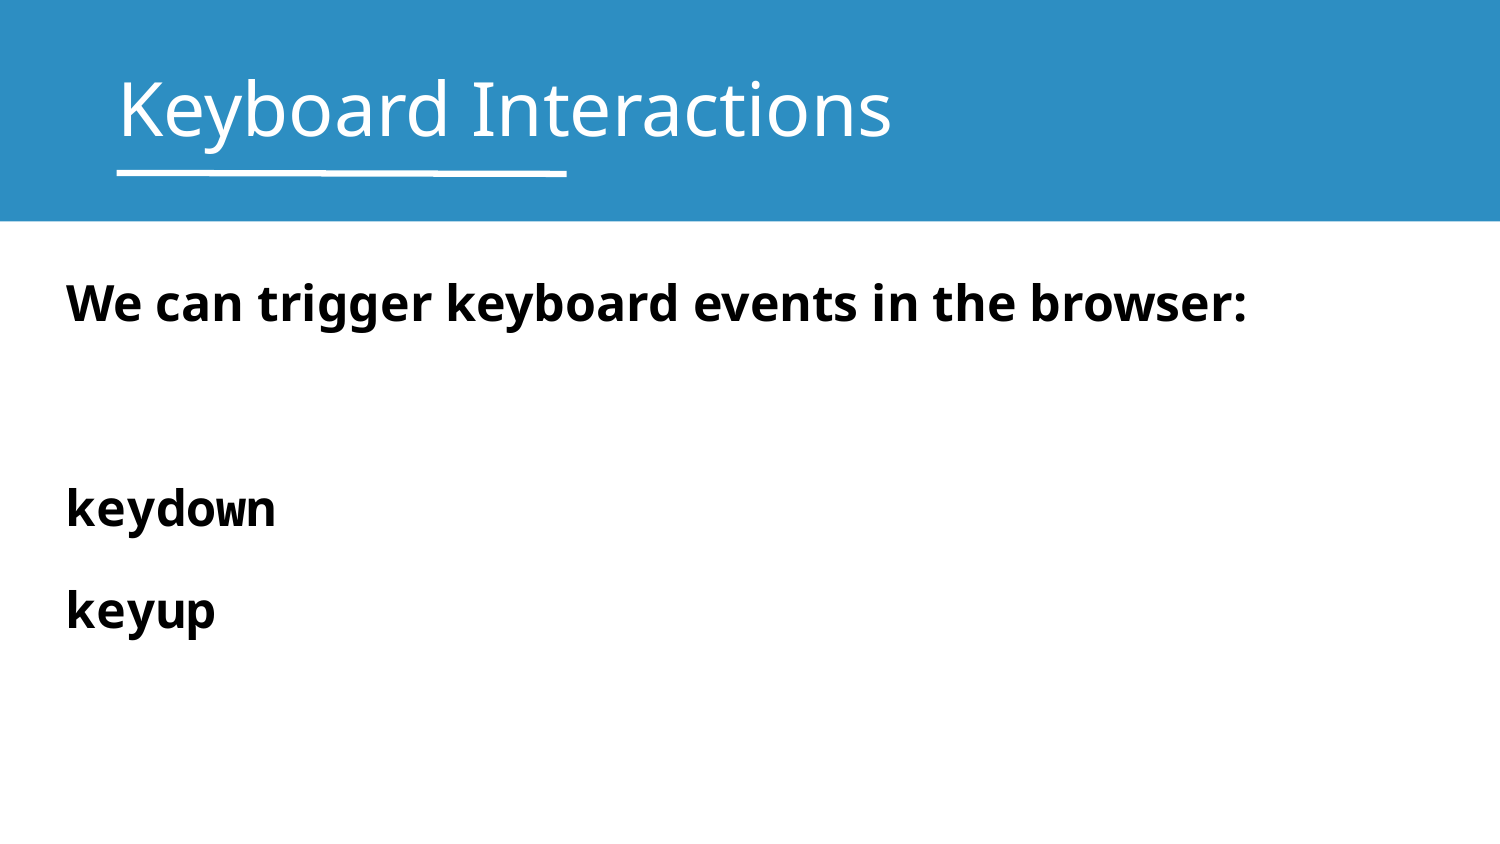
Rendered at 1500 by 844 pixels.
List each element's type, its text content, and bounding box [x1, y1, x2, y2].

list We can trigger keyboard events in the browser: keydown keyup [51, 247, 1449, 808]
title Keyboard Interactions [102, 46, 1500, 141]
